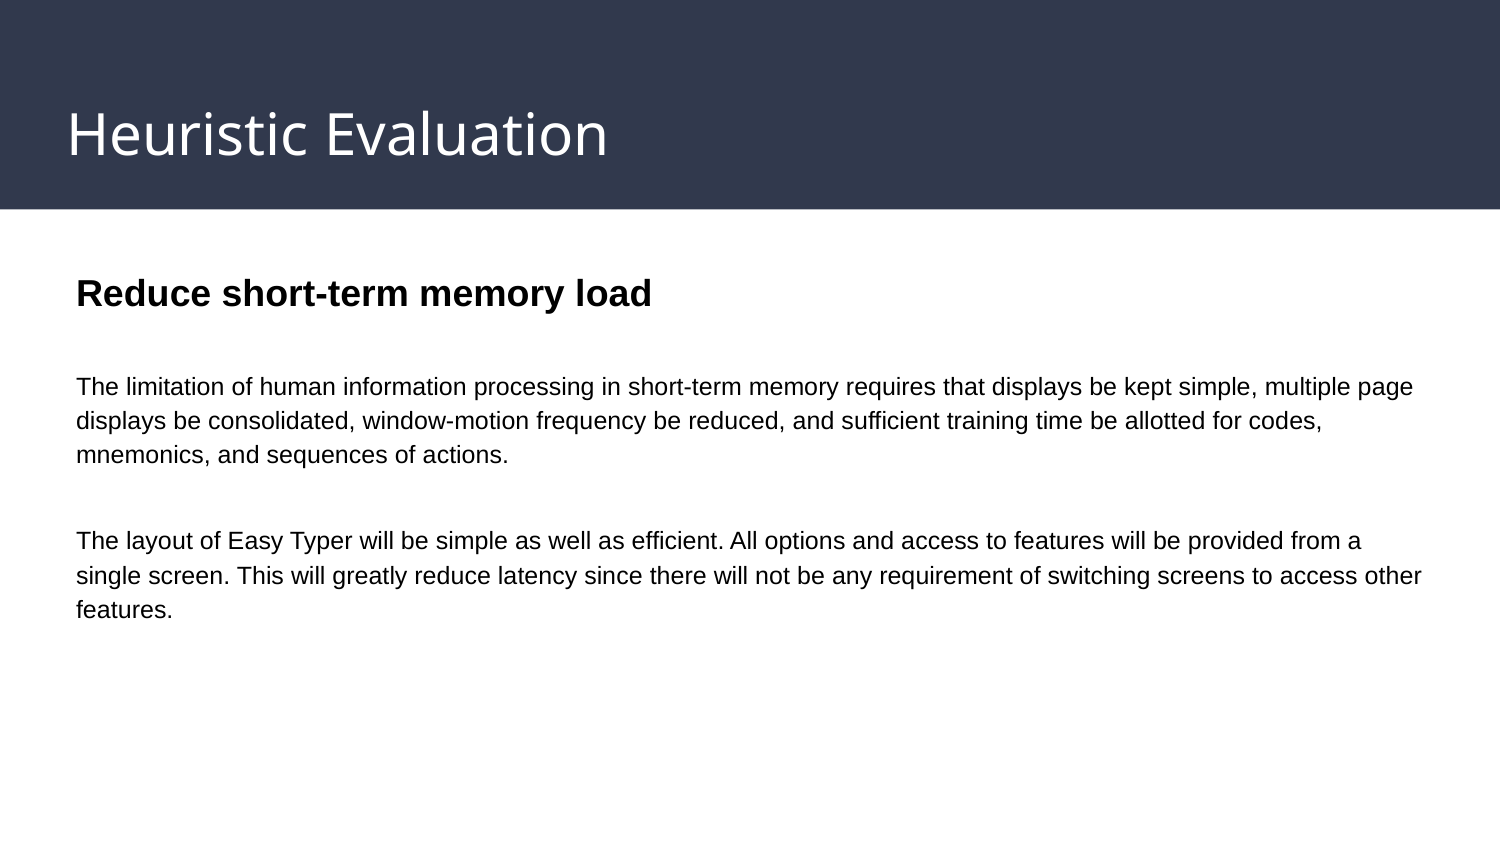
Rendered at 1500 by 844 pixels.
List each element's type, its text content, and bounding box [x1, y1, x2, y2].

title Heuristic Evaluation [51, 82, 1449, 185]
list Reduce short-term memory load The limitation of human information processing in short-term memory requires that displays be kept simple, multiple page displays be consolidated, window-motion frequency be reduced, and sufficient training time be allotted for codes, mnemonics, and sequences of actions. The layout of Easy Typer will be simple as well as efficient. All options and access to features will be provided from a single screen. This will greatly reduce latency since there will not be any requirement of switching screens to access other features. [61, 247, 1449, 752]
